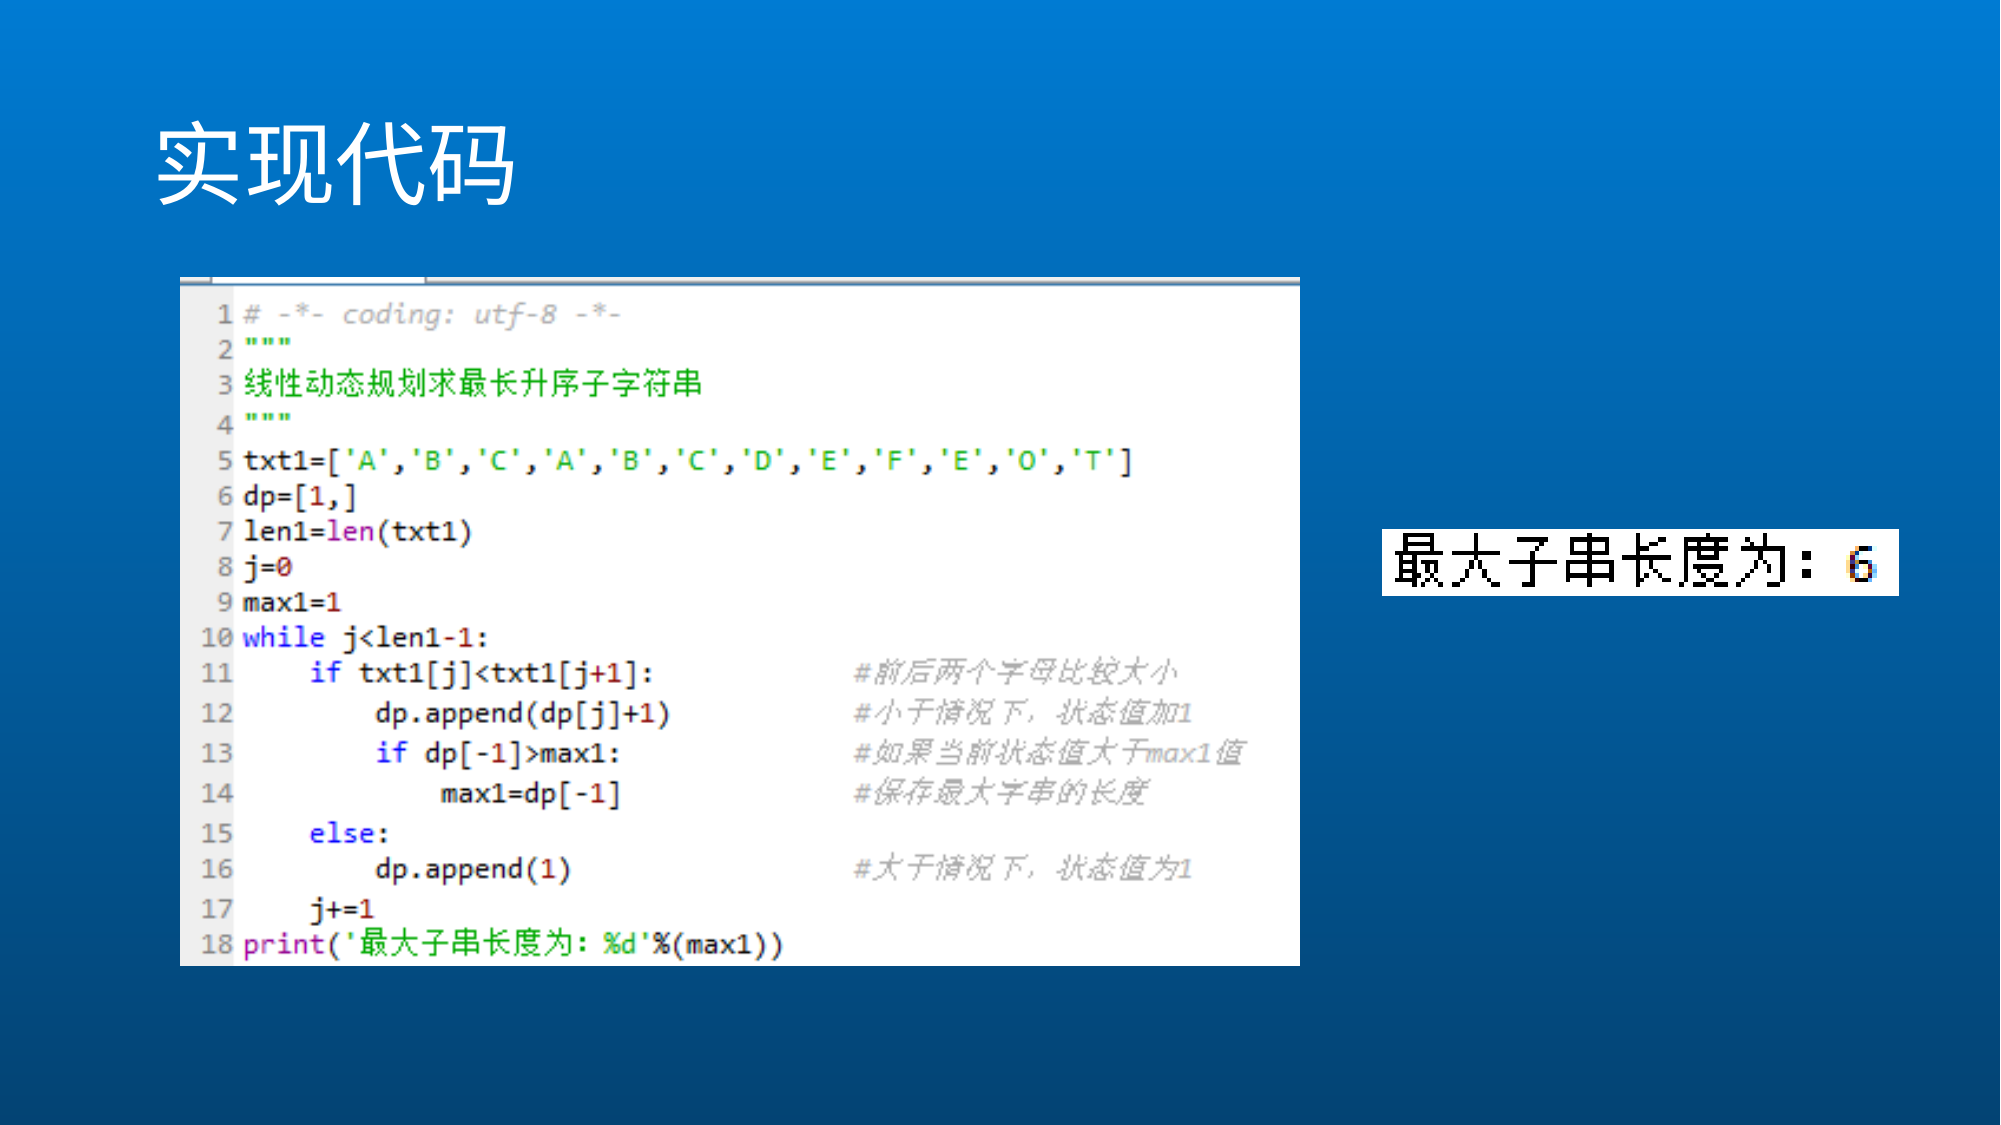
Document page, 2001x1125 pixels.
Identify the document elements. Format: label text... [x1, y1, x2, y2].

picture [1382, 529, 1899, 596]
picture [180, 277, 1300, 966]
text_box 实现代码 [137, 59, 1863, 278]
